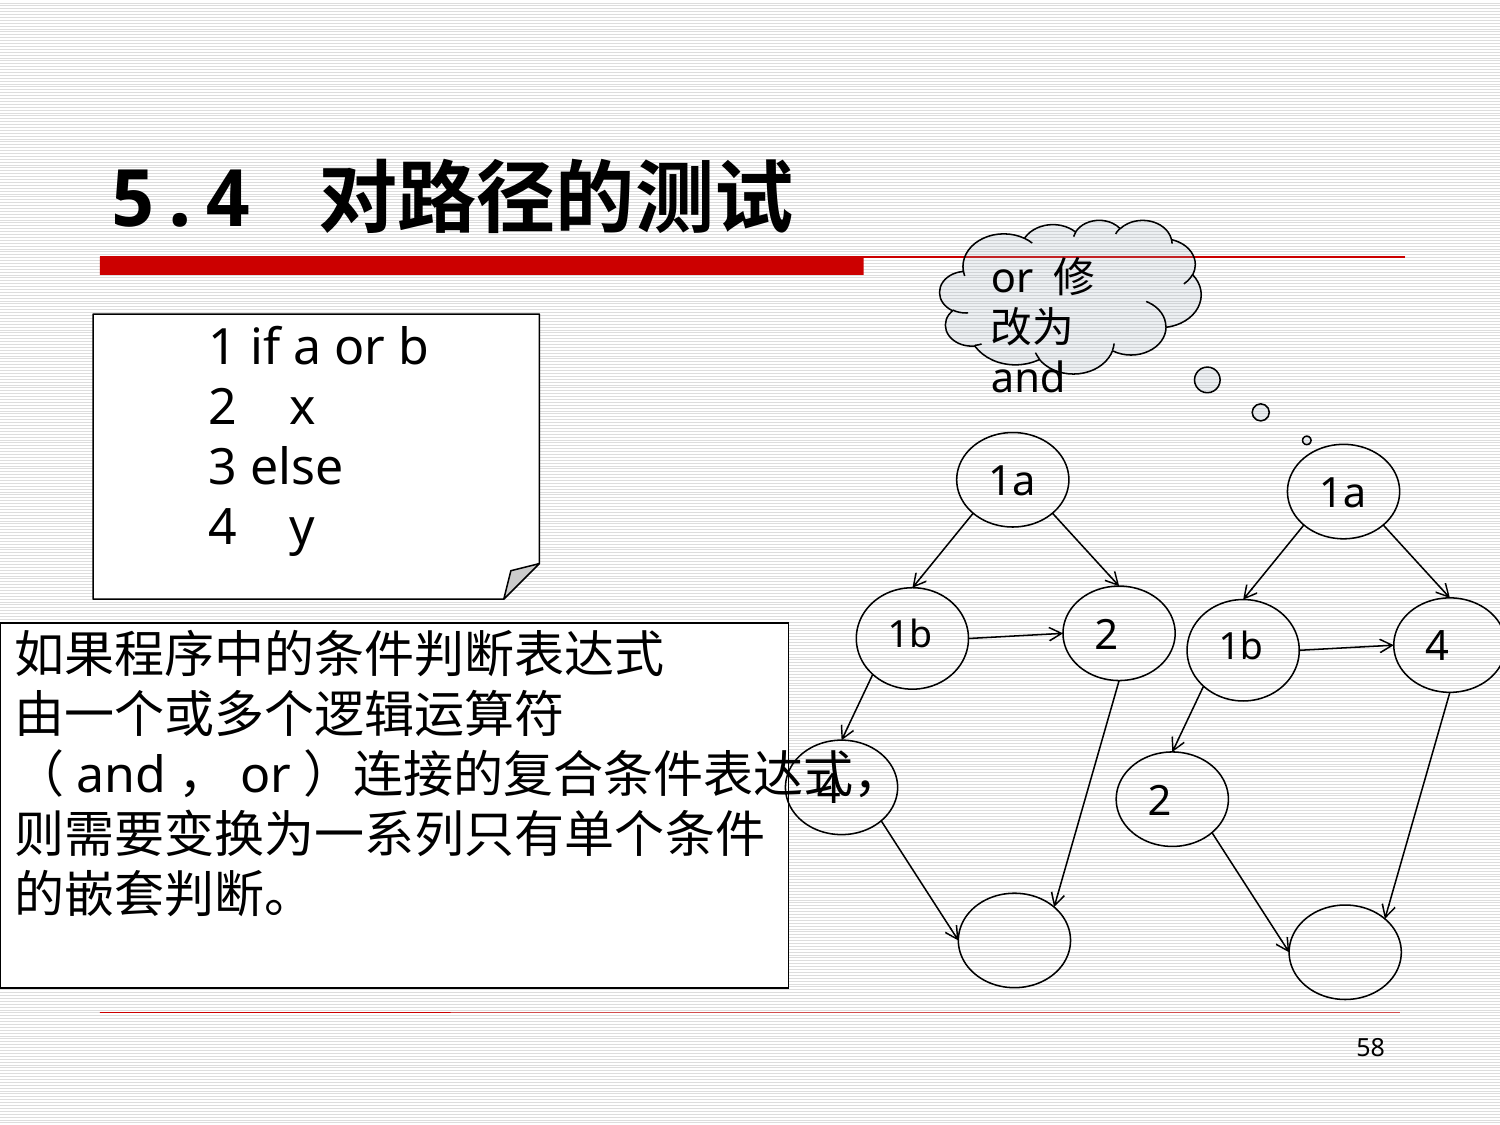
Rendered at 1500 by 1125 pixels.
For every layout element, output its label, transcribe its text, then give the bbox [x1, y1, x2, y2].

text_box 如果程序中的条件判断表达式 由一个或多个逻辑运算符 （and，or）连接的复合条件表达式， 则需要变换为一系列只有单个条件 的嵌套判断。 [0, 622, 780, 989]
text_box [785, 432, 1176, 988]
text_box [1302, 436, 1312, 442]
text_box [1115, 444, 1500, 1000]
text_box 1 if a or b 2 x 3 else 4 y [93, 314, 540, 600]
text_box or 修改为 and [1252, 403, 1270, 421]
text_box or 修改为 and [1194, 367, 1221, 393]
title 5.4 对路径的测试 [94, 50, 1407, 250]
slide_number 58 [1074, 1024, 1401, 1103]
text_box or 修改为 and [939, 250, 1202, 375]
